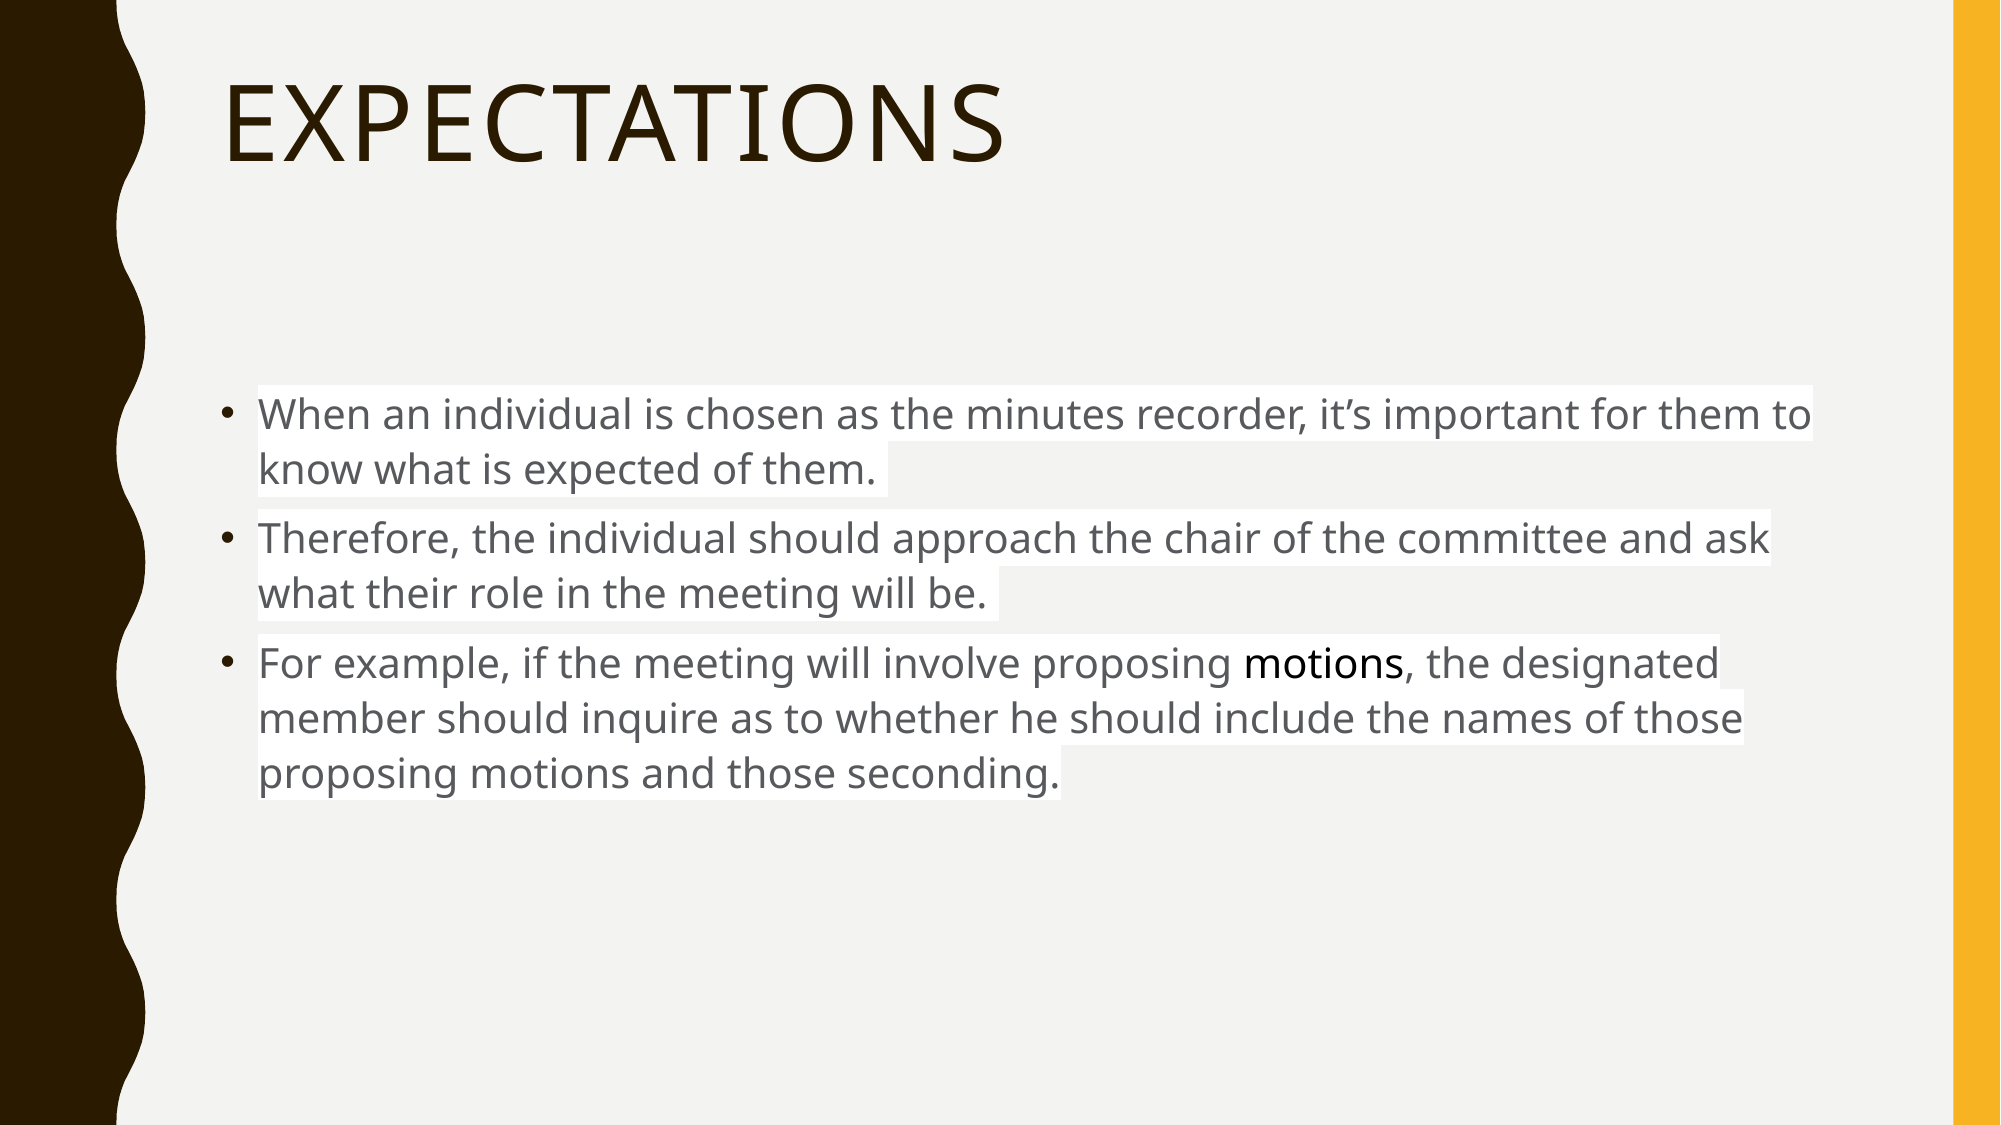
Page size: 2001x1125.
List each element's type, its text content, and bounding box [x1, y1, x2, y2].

title Expectations [205, 62, 1875, 308]
list When an individual is chosen as the minutes recorder, it’s important for them to know what is expected of them. Therefore, the individual should approach the chair of the committee and ask what their role in the meeting will be. For example, if the meeting will involve proposing motions, the designated member should inquire as to whether he should include the names of those proposing motions and those seconding. [205, 375, 1875, 965]
